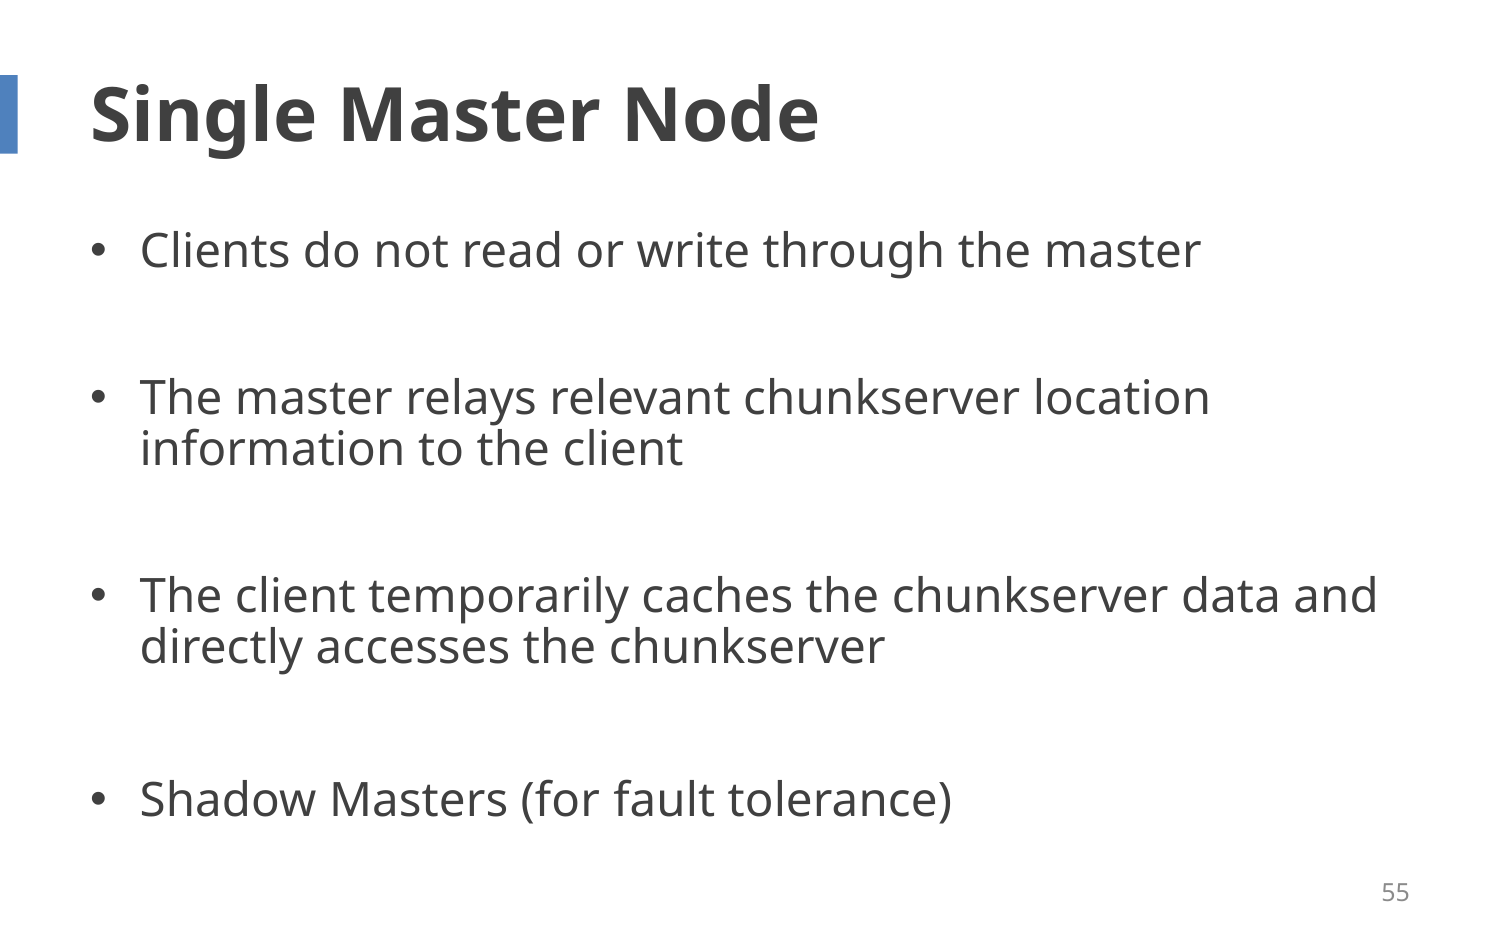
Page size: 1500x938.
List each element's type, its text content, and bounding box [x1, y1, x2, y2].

title Single Master Node [75, 37, 1425, 186]
list Clients do not read or write through the master The master relays relevant chunkserver location information to the client The client temporarily caches the chunkserver data and directly accesses the chunkserver Shadow Masters (for fault tolerance) [75, 218, 1425, 838]
slide_number 55 [1074, 868, 1425, 919]
